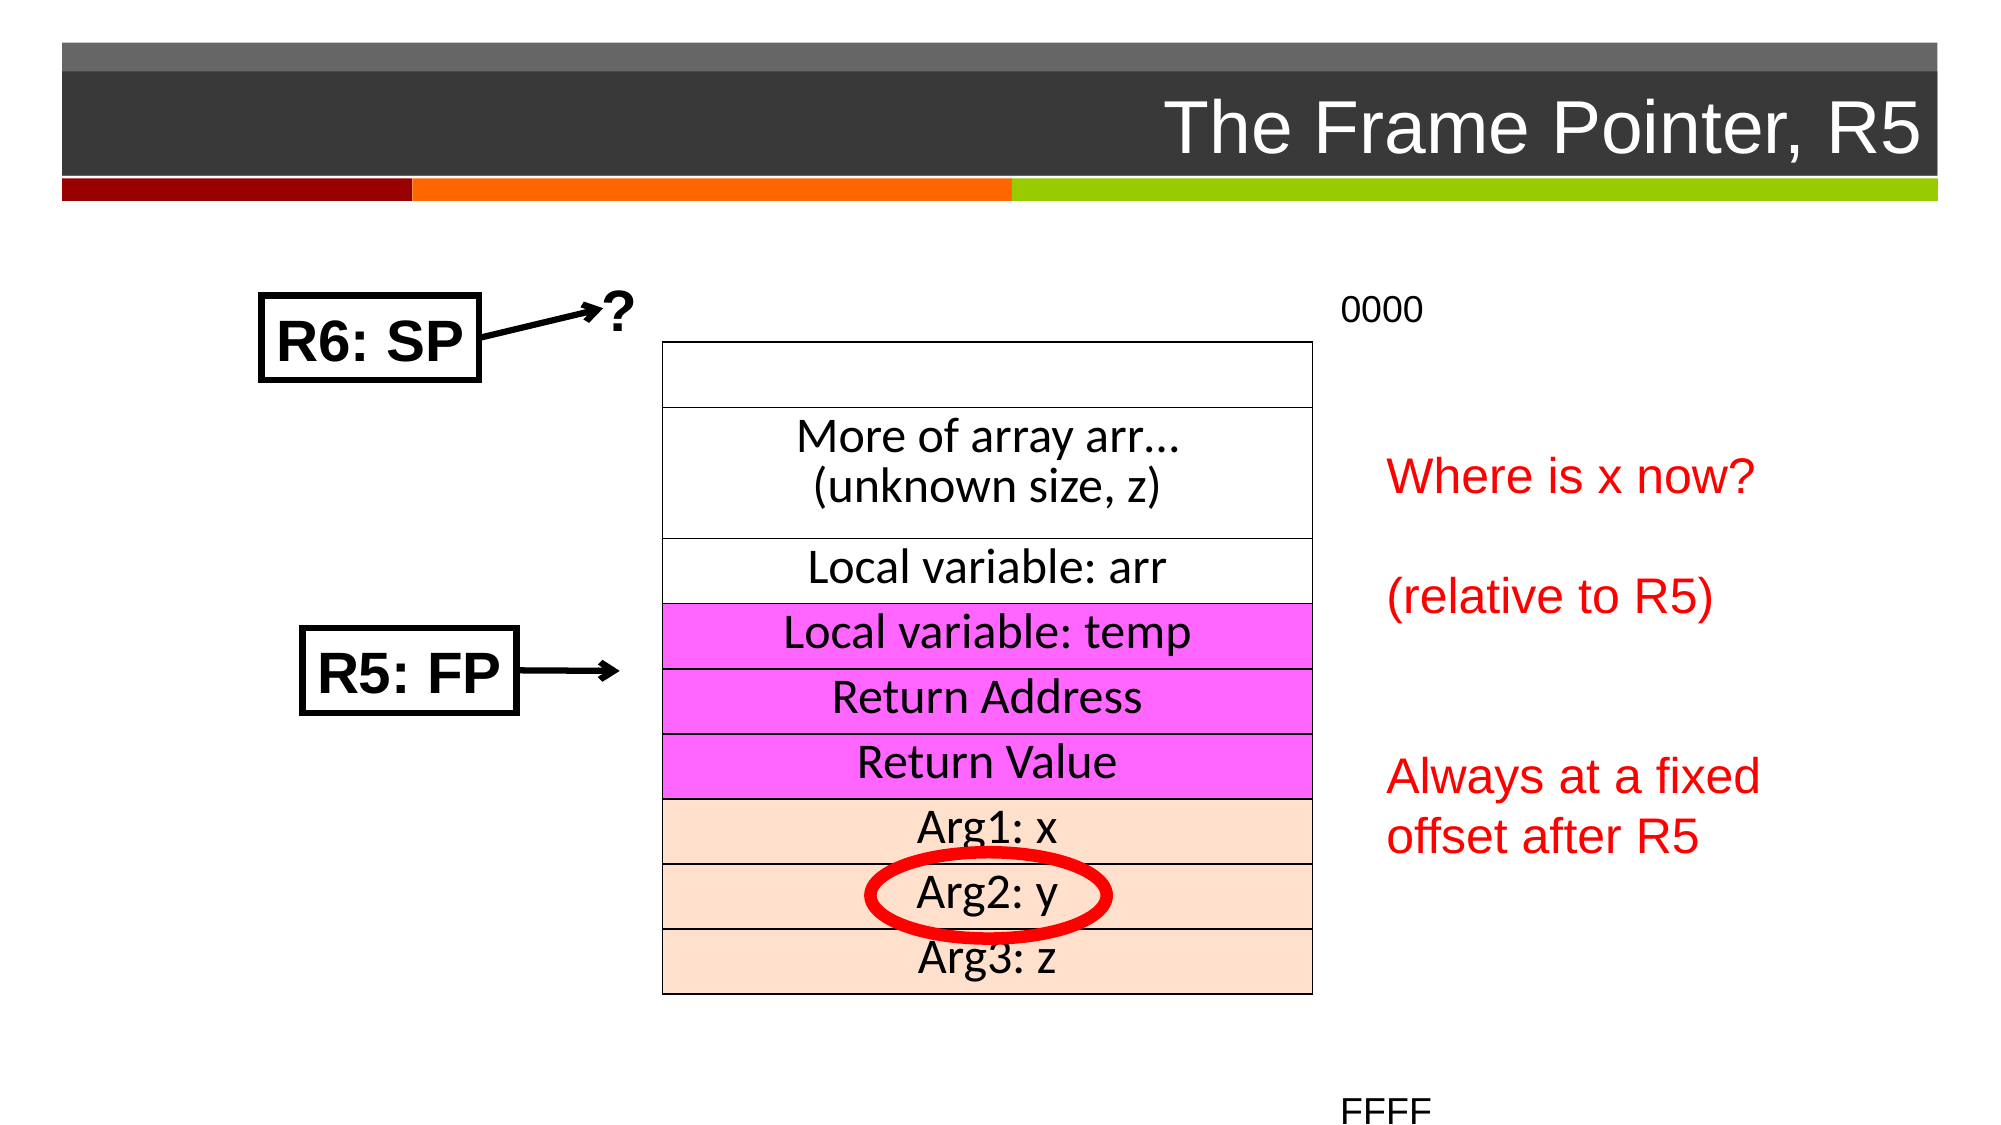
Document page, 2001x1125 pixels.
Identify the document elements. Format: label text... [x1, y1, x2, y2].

text_box ? [587, 265, 653, 351]
table_cell Return Address [663, 670, 1312, 733]
table_cell Arg2: y [663, 865, 901, 928]
title The Frame Pointer, R5 [62, 71, 1938, 176]
text_box Where is x now? (relative to R5) Always at a fixed offset after R5 [1371, 436, 1780, 871]
table_header (z) [663, 343, 1312, 407]
text_box R5: FP [302, 627, 517, 713]
table_cell Local variable: temp [663, 604, 1312, 668]
table_cell Arg3: z [663, 930, 1312, 993]
text_box R6: SP [261, 295, 479, 381]
text_box 0000 [1325, 277, 1439, 338]
table_cell More of array arr… (unknown size, z) [663, 408, 1312, 538]
table_cell Return Value [663, 735, 1312, 798]
text_box [868, 850, 1109, 941]
table_cell Arg2: y [1076, 865, 1312, 928]
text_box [479, 307, 604, 339]
text_box FFFF [1325, 1079, 1448, 1125]
table_cell Arg1: x [663, 800, 1312, 863]
table_cell Local variable: arr [663, 539, 1312, 603]
